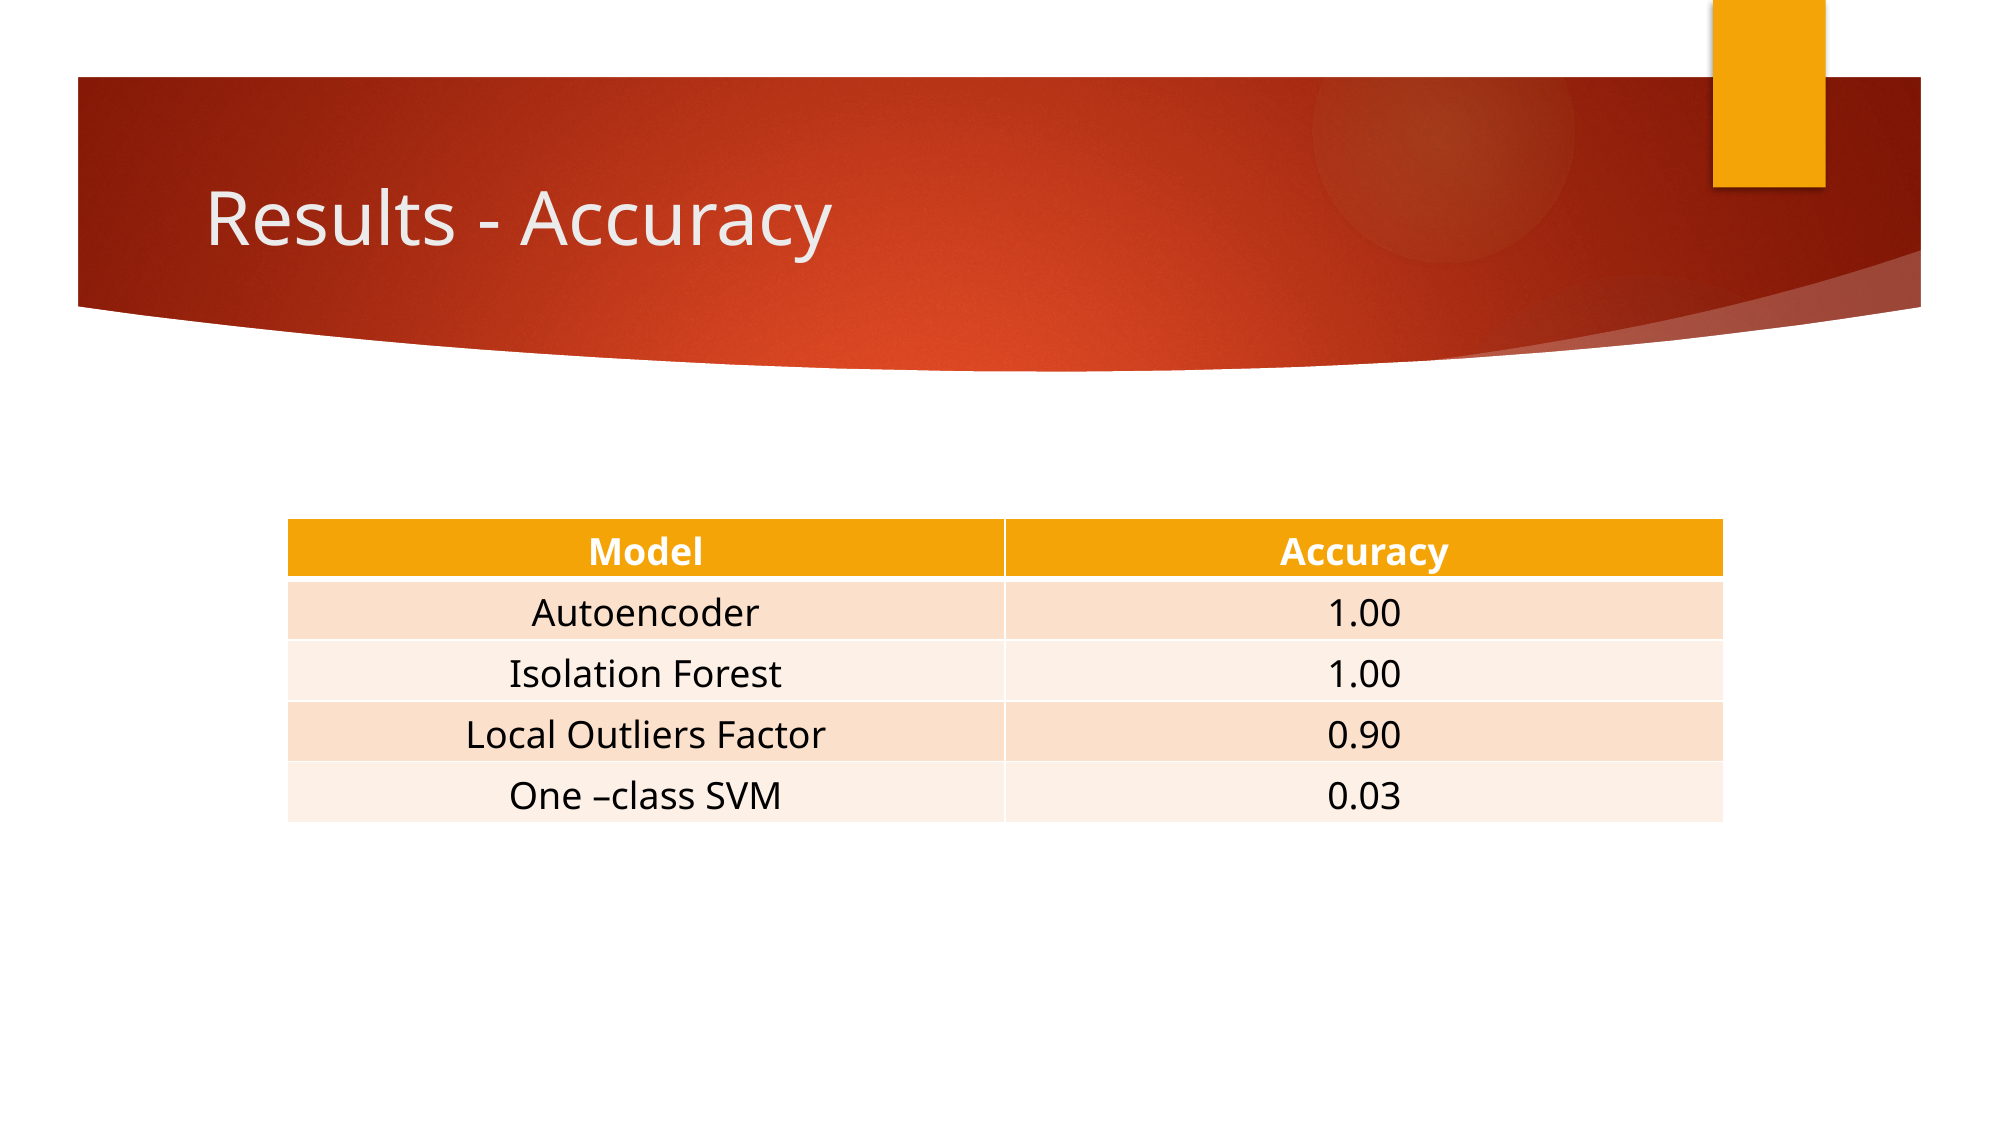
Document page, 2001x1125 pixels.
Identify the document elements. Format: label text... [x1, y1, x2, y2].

table_header Accuracy [1006, 519, 1723, 576]
table_cell 0.90 [1006, 702, 1723, 761]
table_cell 0.03 [1006, 762, 1723, 822]
table_cell Local Outliers Factor [288, 702, 1004, 761]
table_cell 1.00 [1006, 582, 1723, 639]
table_cell Autoencoder [288, 582, 1004, 639]
table_cell One –class SVM [288, 762, 1004, 822]
title Results - Accuracy [189, 155, 1627, 275]
table_cell 1.00 [1006, 641, 1723, 700]
table_header Model [288, 519, 1004, 576]
table_cell Isolation Forest [288, 641, 1004, 700]
